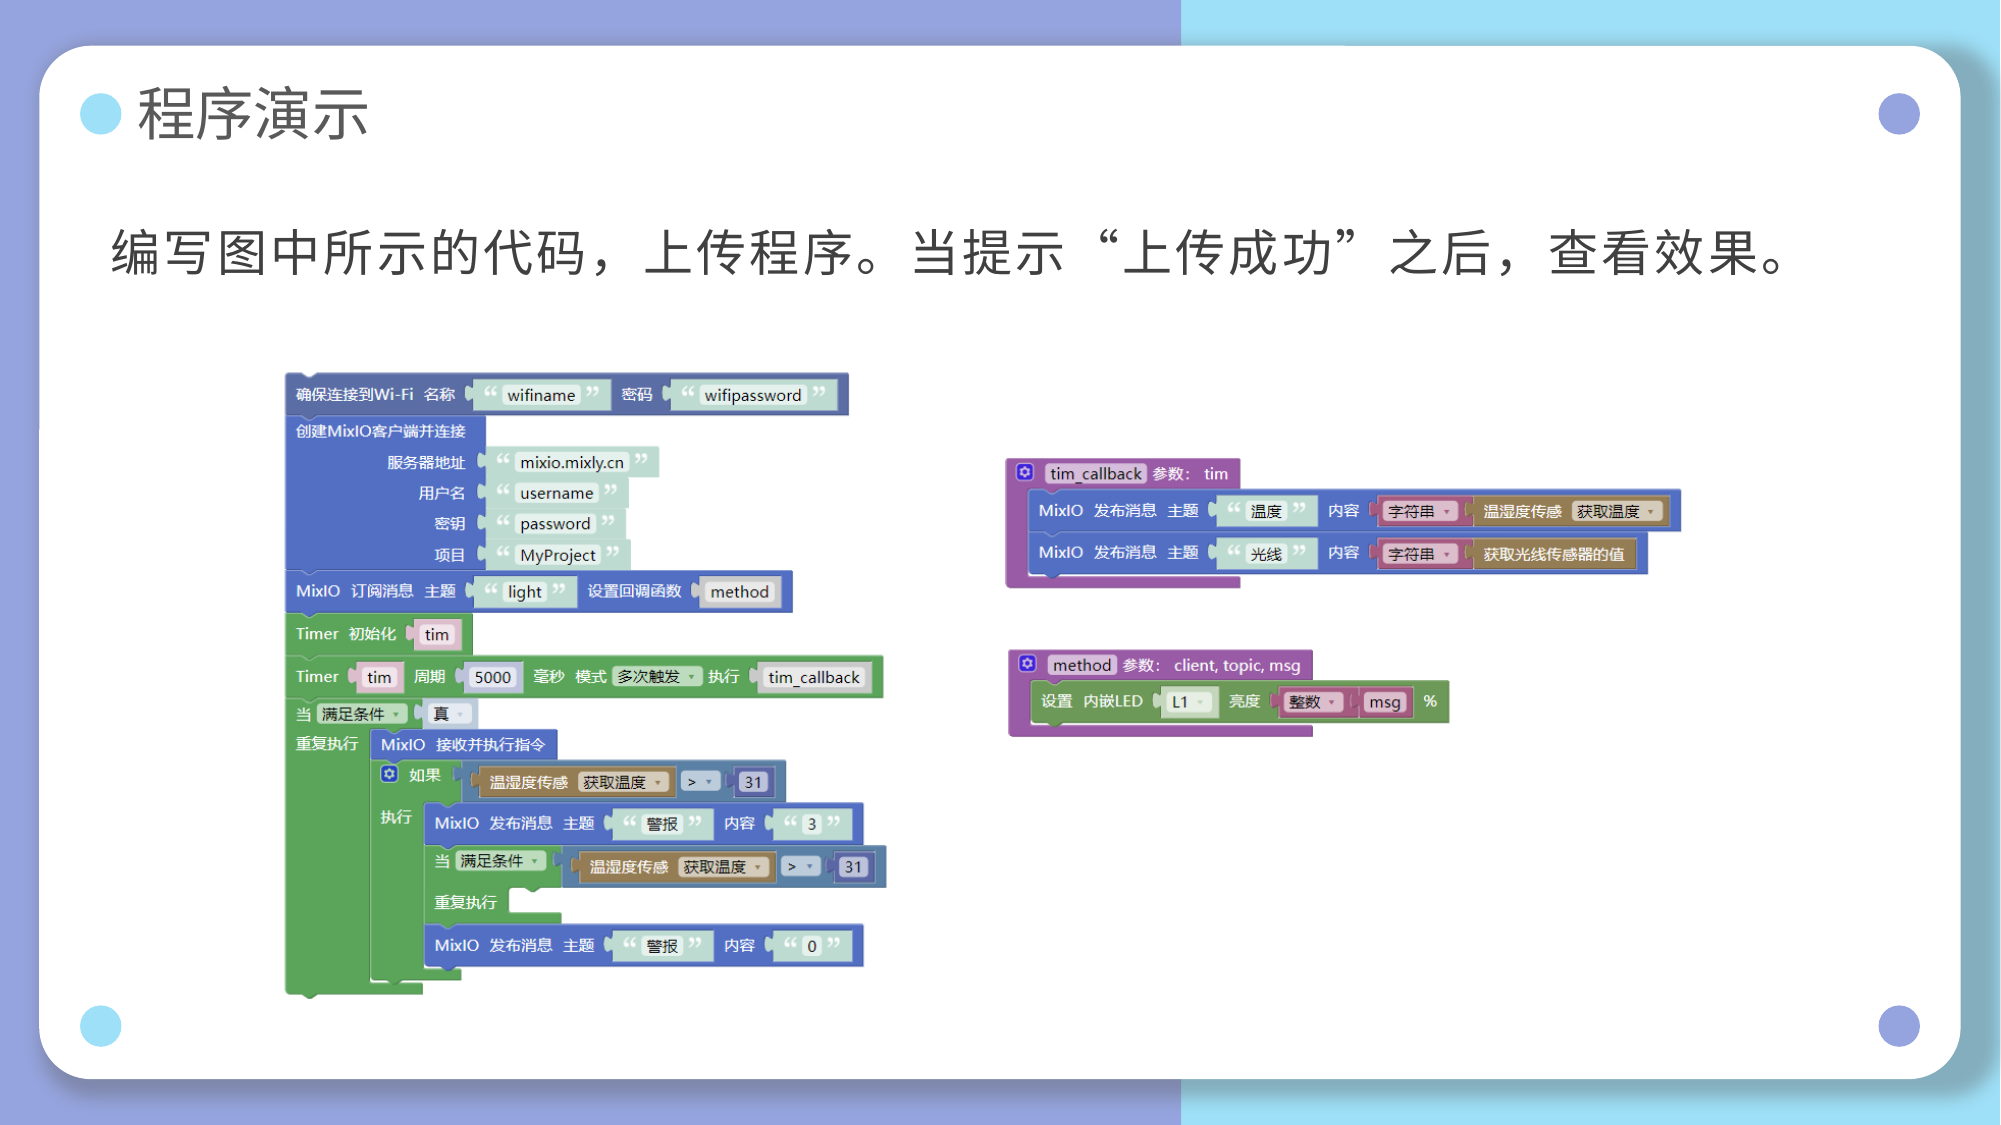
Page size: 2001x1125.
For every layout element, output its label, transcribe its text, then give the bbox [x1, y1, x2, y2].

picture [263, 347, 1688, 1012]
title 程序演示 [137, 77, 976, 157]
list 编写图中所示的代码，上传程序。当提示“上传成功”之后，查看效果。 [110, 196, 1762, 446]
